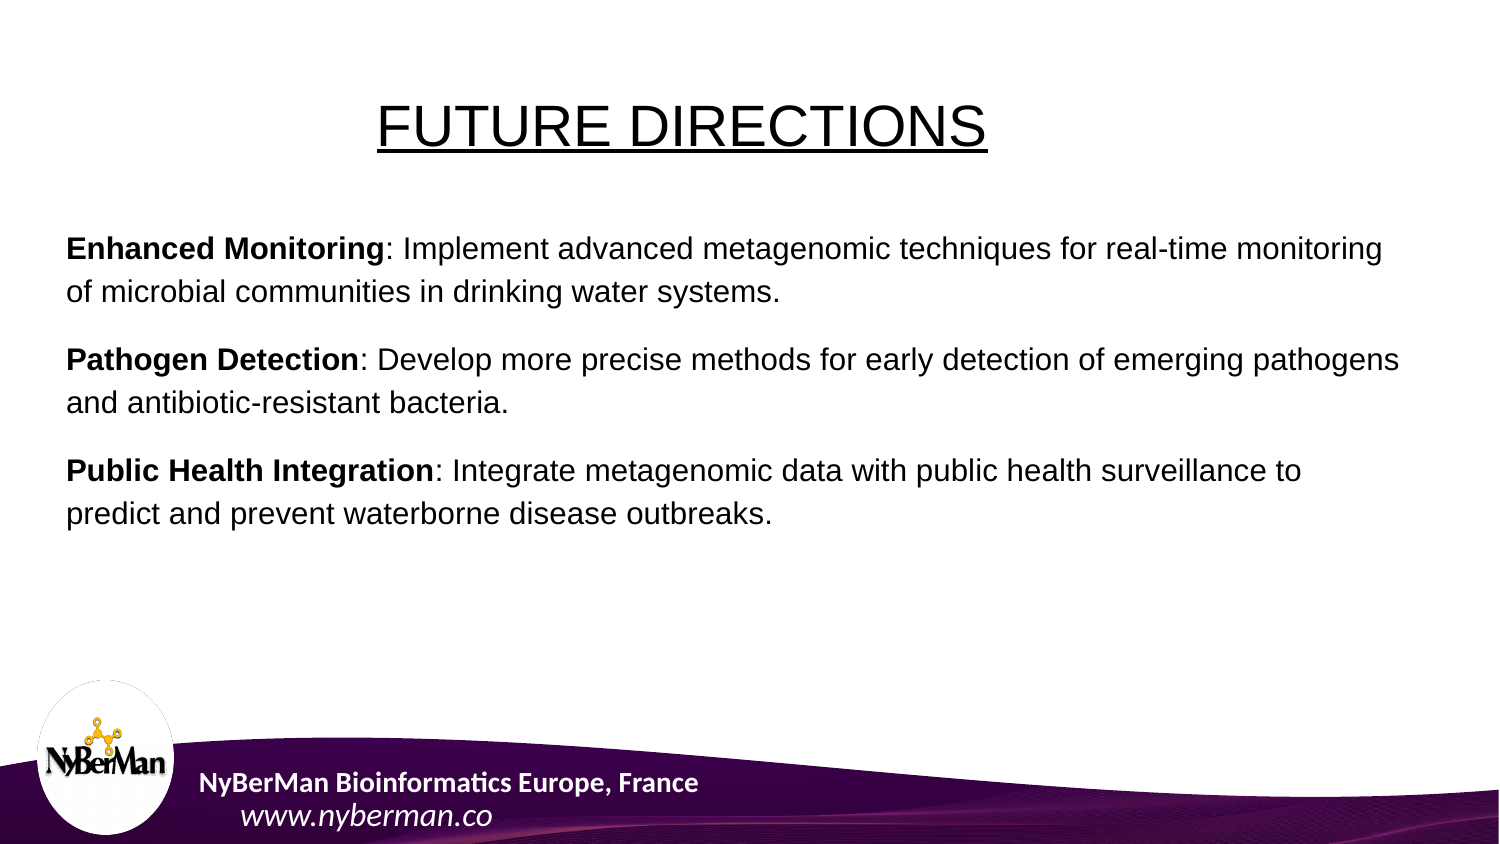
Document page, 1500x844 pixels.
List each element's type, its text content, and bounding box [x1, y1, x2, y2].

list Enhanced Monitoring: Implement advanced metagenomic techniques for real-time monitoring of microbial communities in drinking water systems. Pathogen Detection: Develop more precise methods for early detection of emerging pathogens and antibiotic-resistant bacteria. Public Health Integration: Integrate metagenomic data with public health surveillance to predict and prevent waterborne disease outbreaks. [51, 207, 1419, 628]
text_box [0, 680, 1499, 844]
title FUTURE DIRECTIONS [0, 72, 1382, 189]
